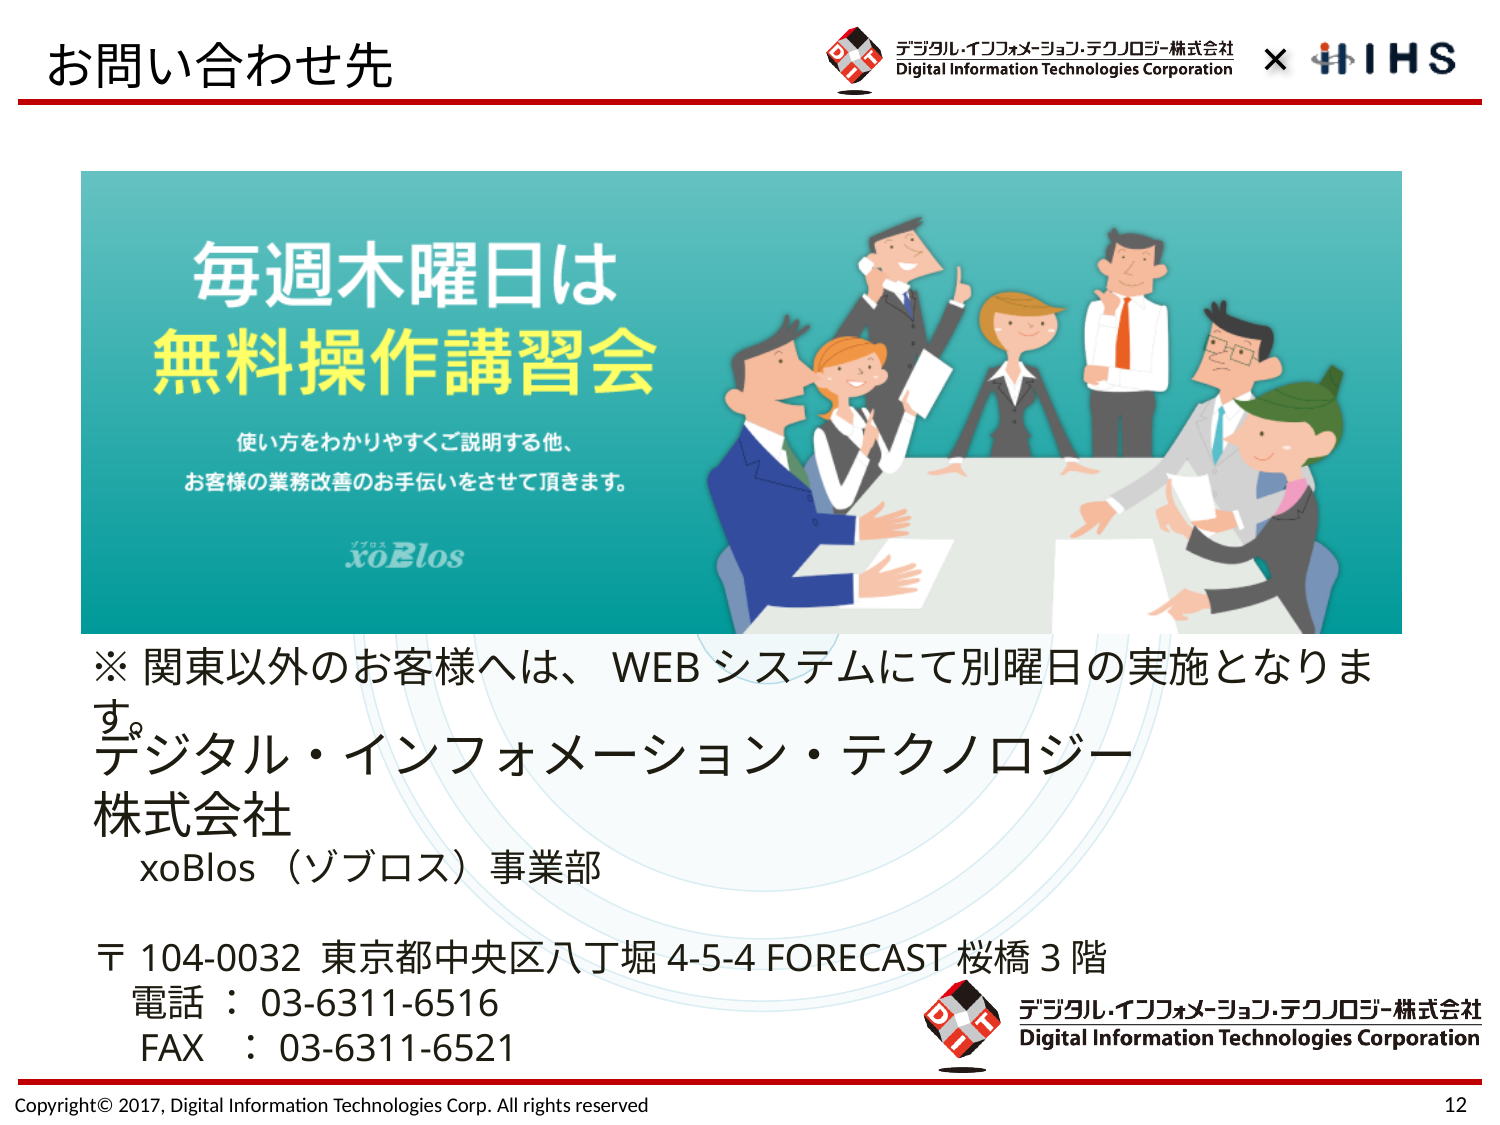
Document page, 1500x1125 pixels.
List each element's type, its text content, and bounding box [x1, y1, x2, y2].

picture [820, 16, 1247, 102]
text_box 12 [1132, 1091, 1483, 1118]
text_box お問い合わせ先 [29, 26, 1142, 102]
picture [915, 965, 1500, 1083]
text_box デジタル・インフォメーション・テクノロジー株式会社 xoBlos（ゾブロス）事業部 〒104-0032 東京都中央区八丁堀4-5-4 FORECAST桜橋3階 電話 ：03-6311-6516 FAX ：03-6311-6521 [78, 748, 909, 1076]
text_box ※関東以外のお客様へは、WEBシステムにて別曜日の実施となります。 [1177, 641, 1402, 748]
text_box ※関東以外のお客様へは、WEBシステムにて別曜日の実施となります。 [76, 635, 347, 748]
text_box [352, 642, 1173, 1012]
picture [81, 171, 1402, 634]
picture [1305, 32, 1462, 86]
